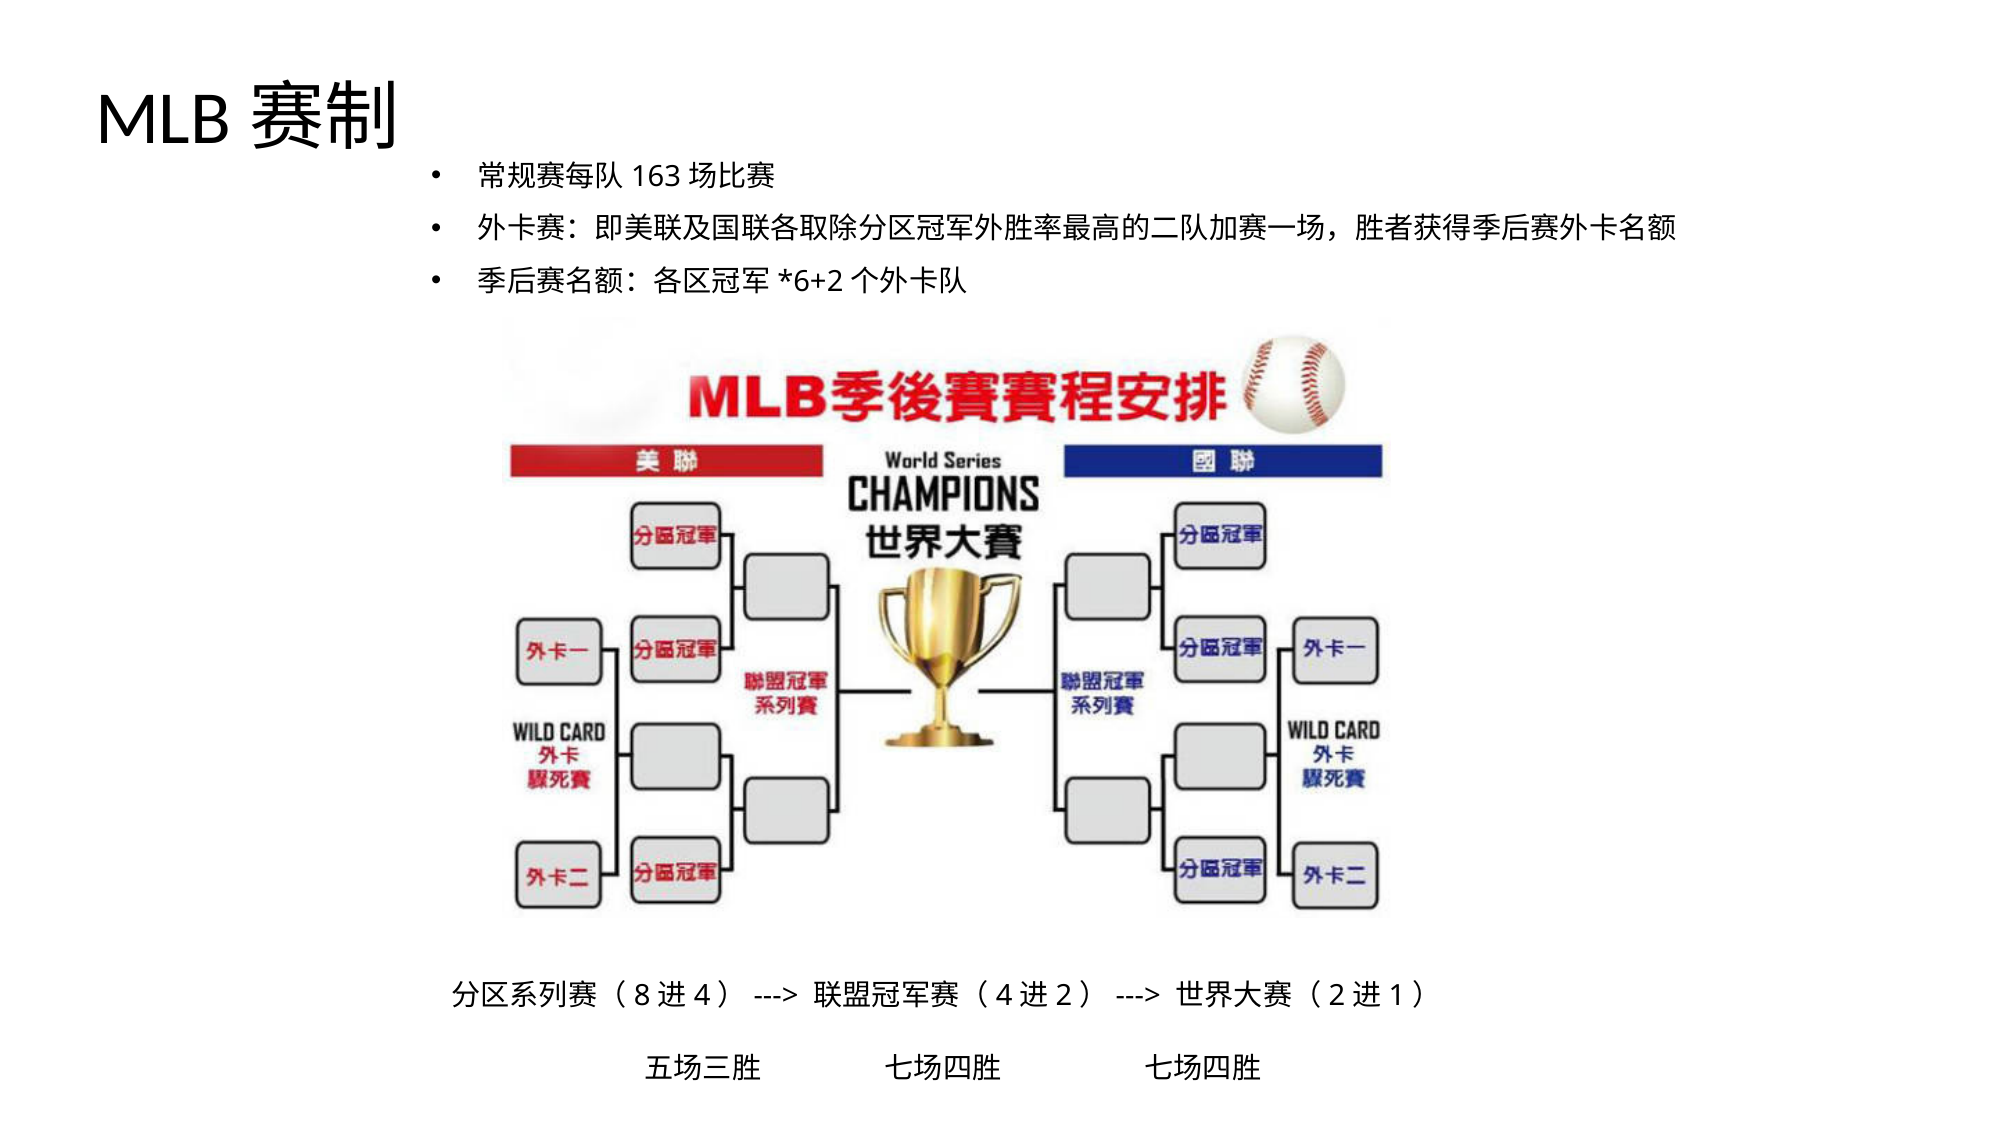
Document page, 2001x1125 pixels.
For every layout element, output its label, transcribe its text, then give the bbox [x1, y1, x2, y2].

text_box 常规赛每队163场比赛 外卡赛：即美联及国联各取除分区冠军外胜率最高的二队加赛一场，胜者获得季后赛外卡名额 季后赛名额：各区冠军*6+2个外卡队 [416, 132, 1768, 305]
list 分区系列赛（8进4）---> 联盟冠军赛（4进2）---> 世界大赛（2进1） 五场三胜 七场四胜 七场四胜 [113, 951, 1780, 1076]
title MLB赛制 [80, 10, 565, 228]
picture [501, 317, 1391, 918]
